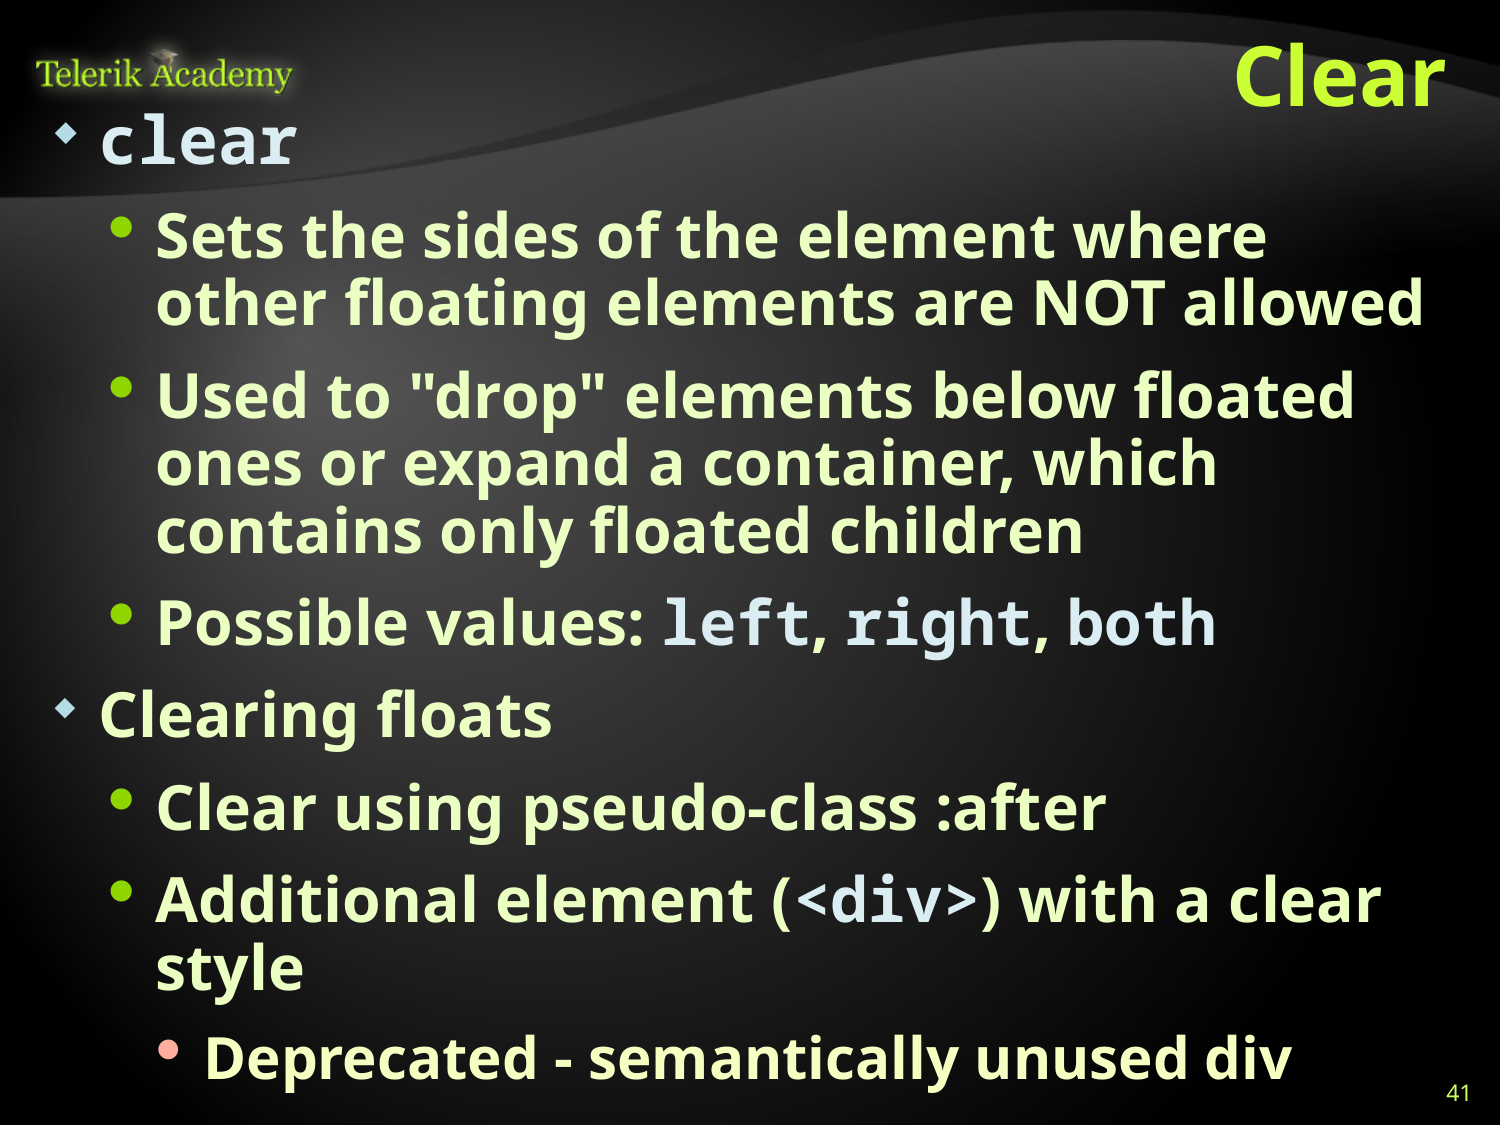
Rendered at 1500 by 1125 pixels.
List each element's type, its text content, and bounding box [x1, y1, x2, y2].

title Clear [300, 12, 1463, 99]
list clear Sets the sides of the element where other floating elements are NOT allowed Used to "drop" elements below floated ones or expand a container, which contains only floated children Possible values: left, right, both Clearing floats Clear using pseudo-class :after Additional element (<div>) with a clear style Deprecated - semantically unused div [37, 99, 1463, 1050]
slide_number 41 [1412, 1074, 1488, 1113]
picture [0, 0, 1500, 1125]
